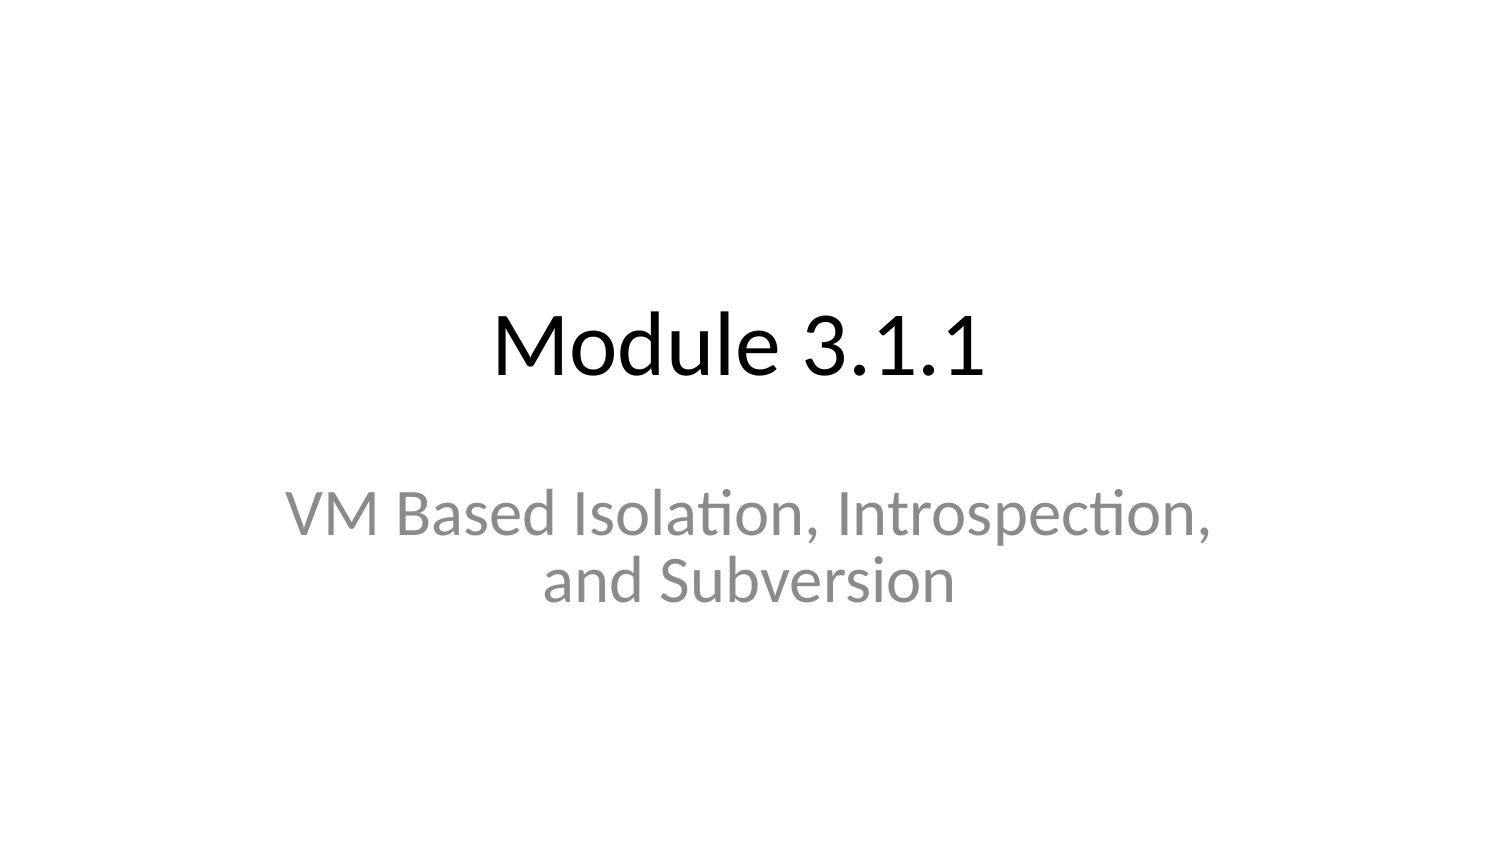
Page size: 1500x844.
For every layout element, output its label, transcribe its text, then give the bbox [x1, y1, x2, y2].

subtitle VM Based Isolation, Introspection, and Subversion [225, 478, 1275, 629]
title Module 3.1.1 [112, 262, 1388, 443]
